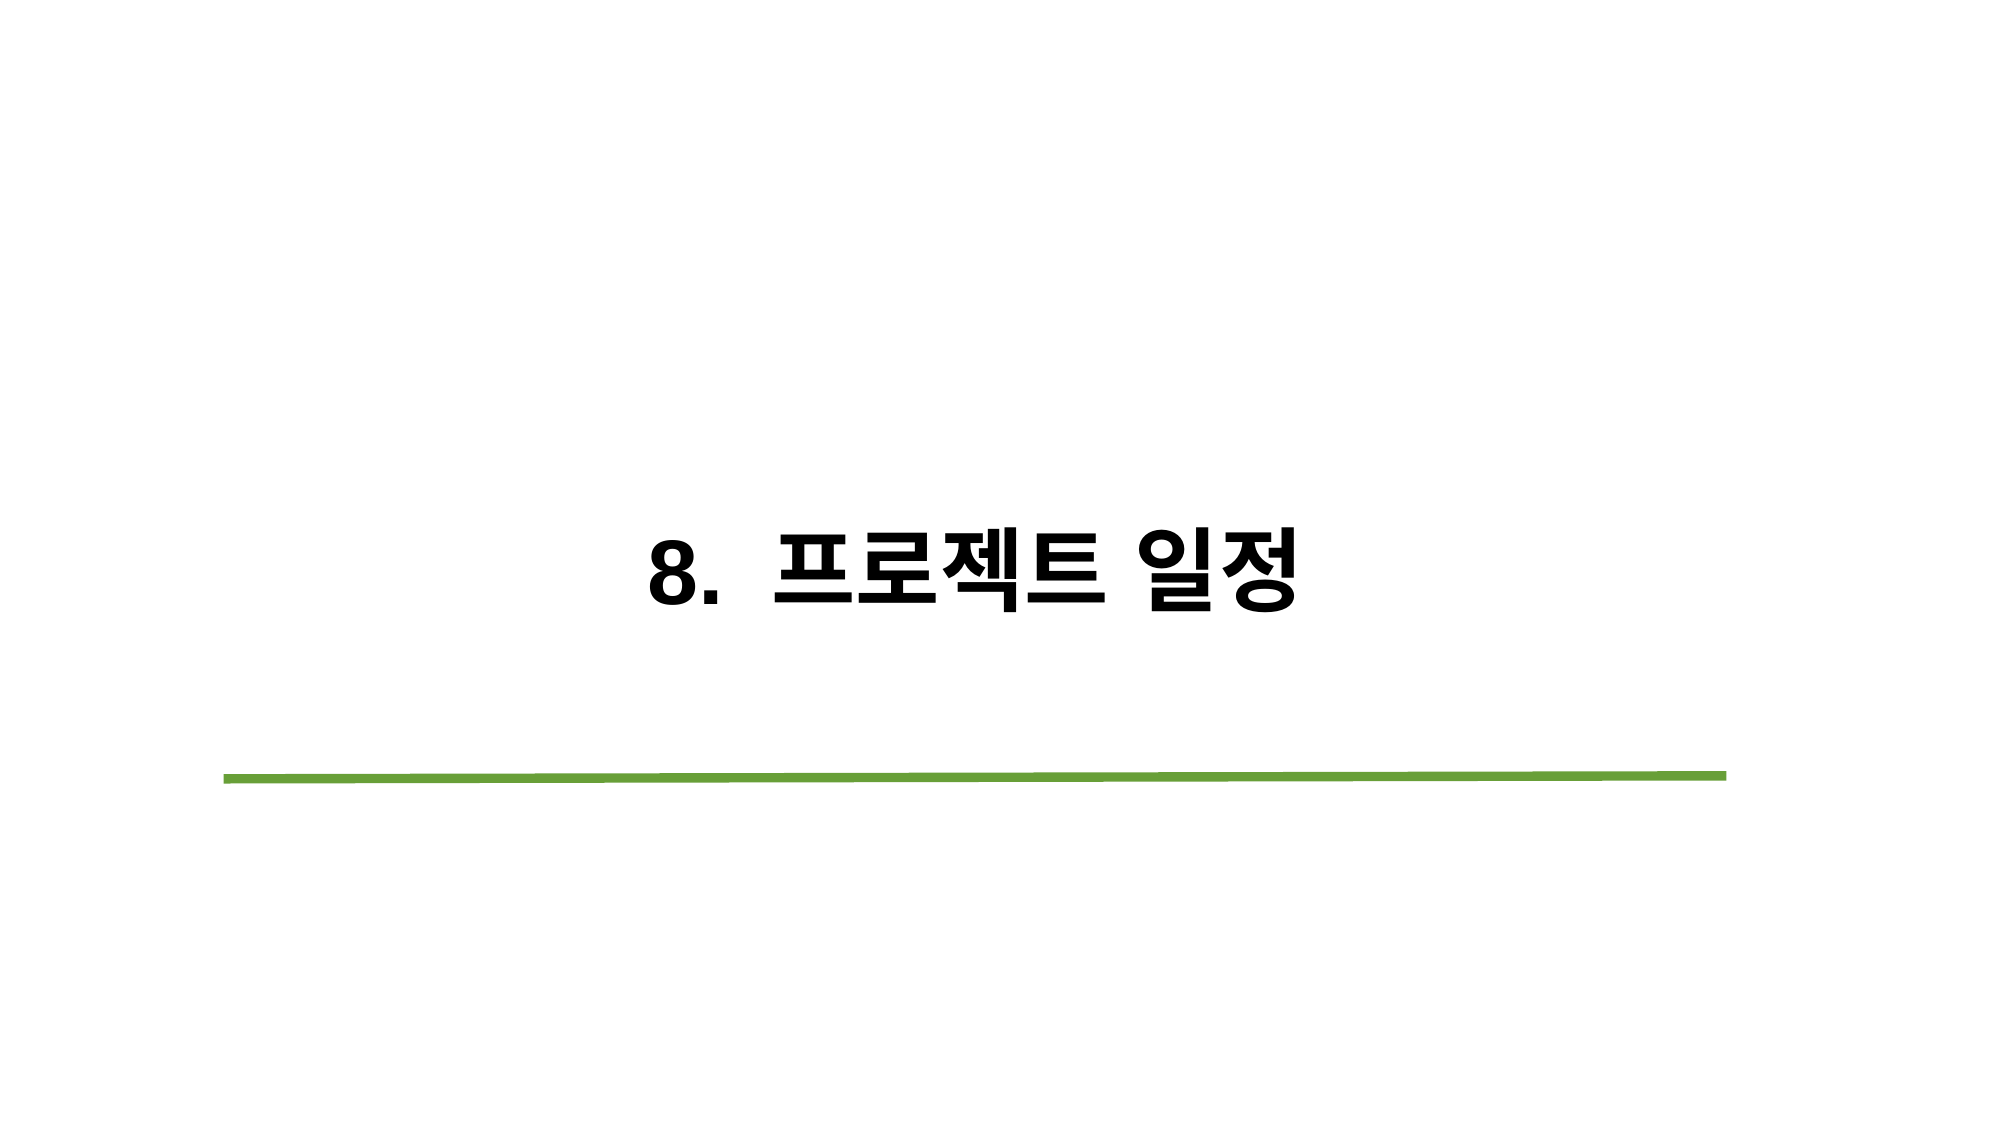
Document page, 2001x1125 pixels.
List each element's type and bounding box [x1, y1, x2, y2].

text_box [223, 775, 1727, 779]
text_box [225, 305, 1727, 774]
